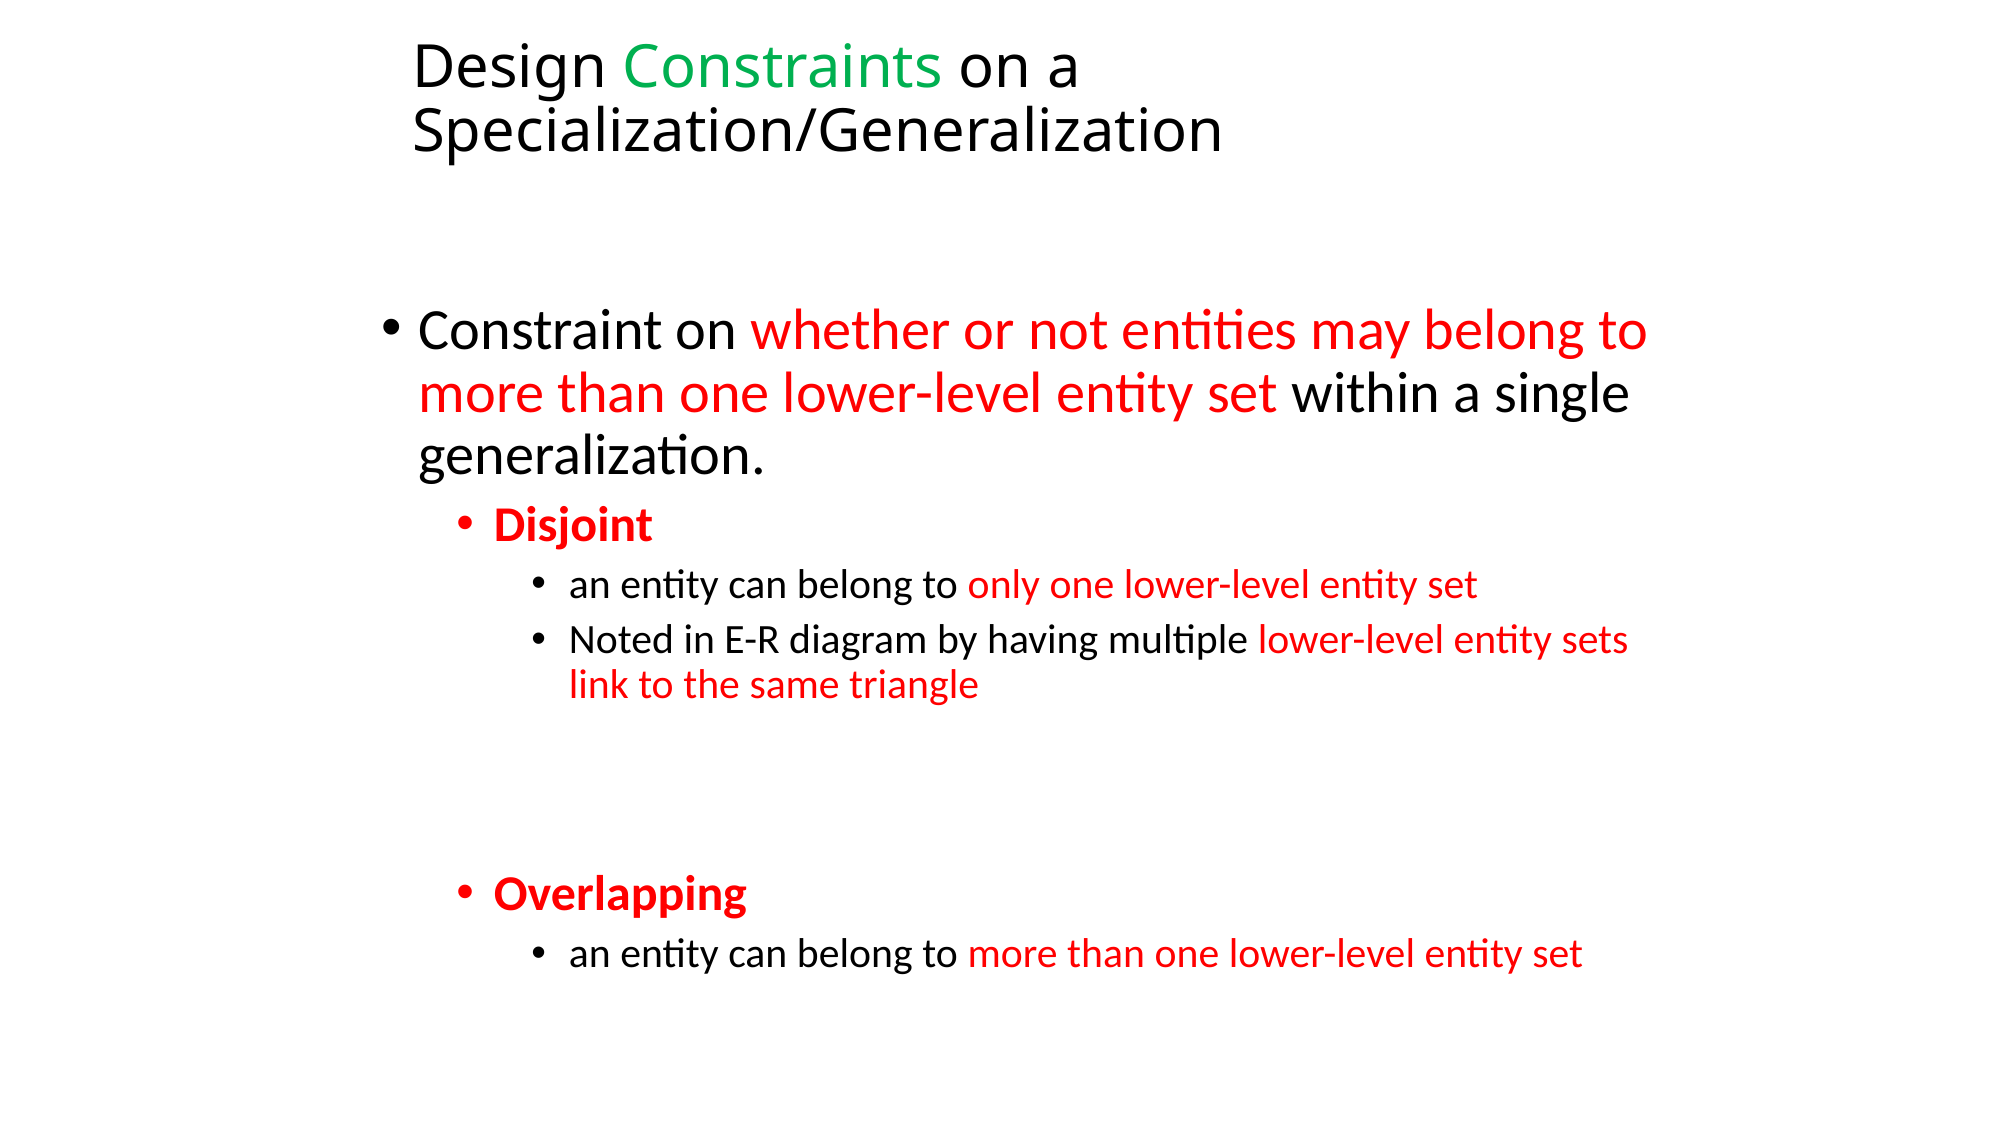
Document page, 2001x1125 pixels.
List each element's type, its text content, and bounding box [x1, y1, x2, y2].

list Constraint on whether or not entities may belong to more than one lower-level entity set within a single generalization. Disjoint an entity can belong to only one lower-level entity set Noted in E-R diagram by having multiple lower-level entity sets link to the same triangle Overlapping an entity can belong to more than one lower-level entity set [366, 200, 1686, 1008]
title Design Constraints on a Specialization/Generalization [397, 28, 1723, 172]
